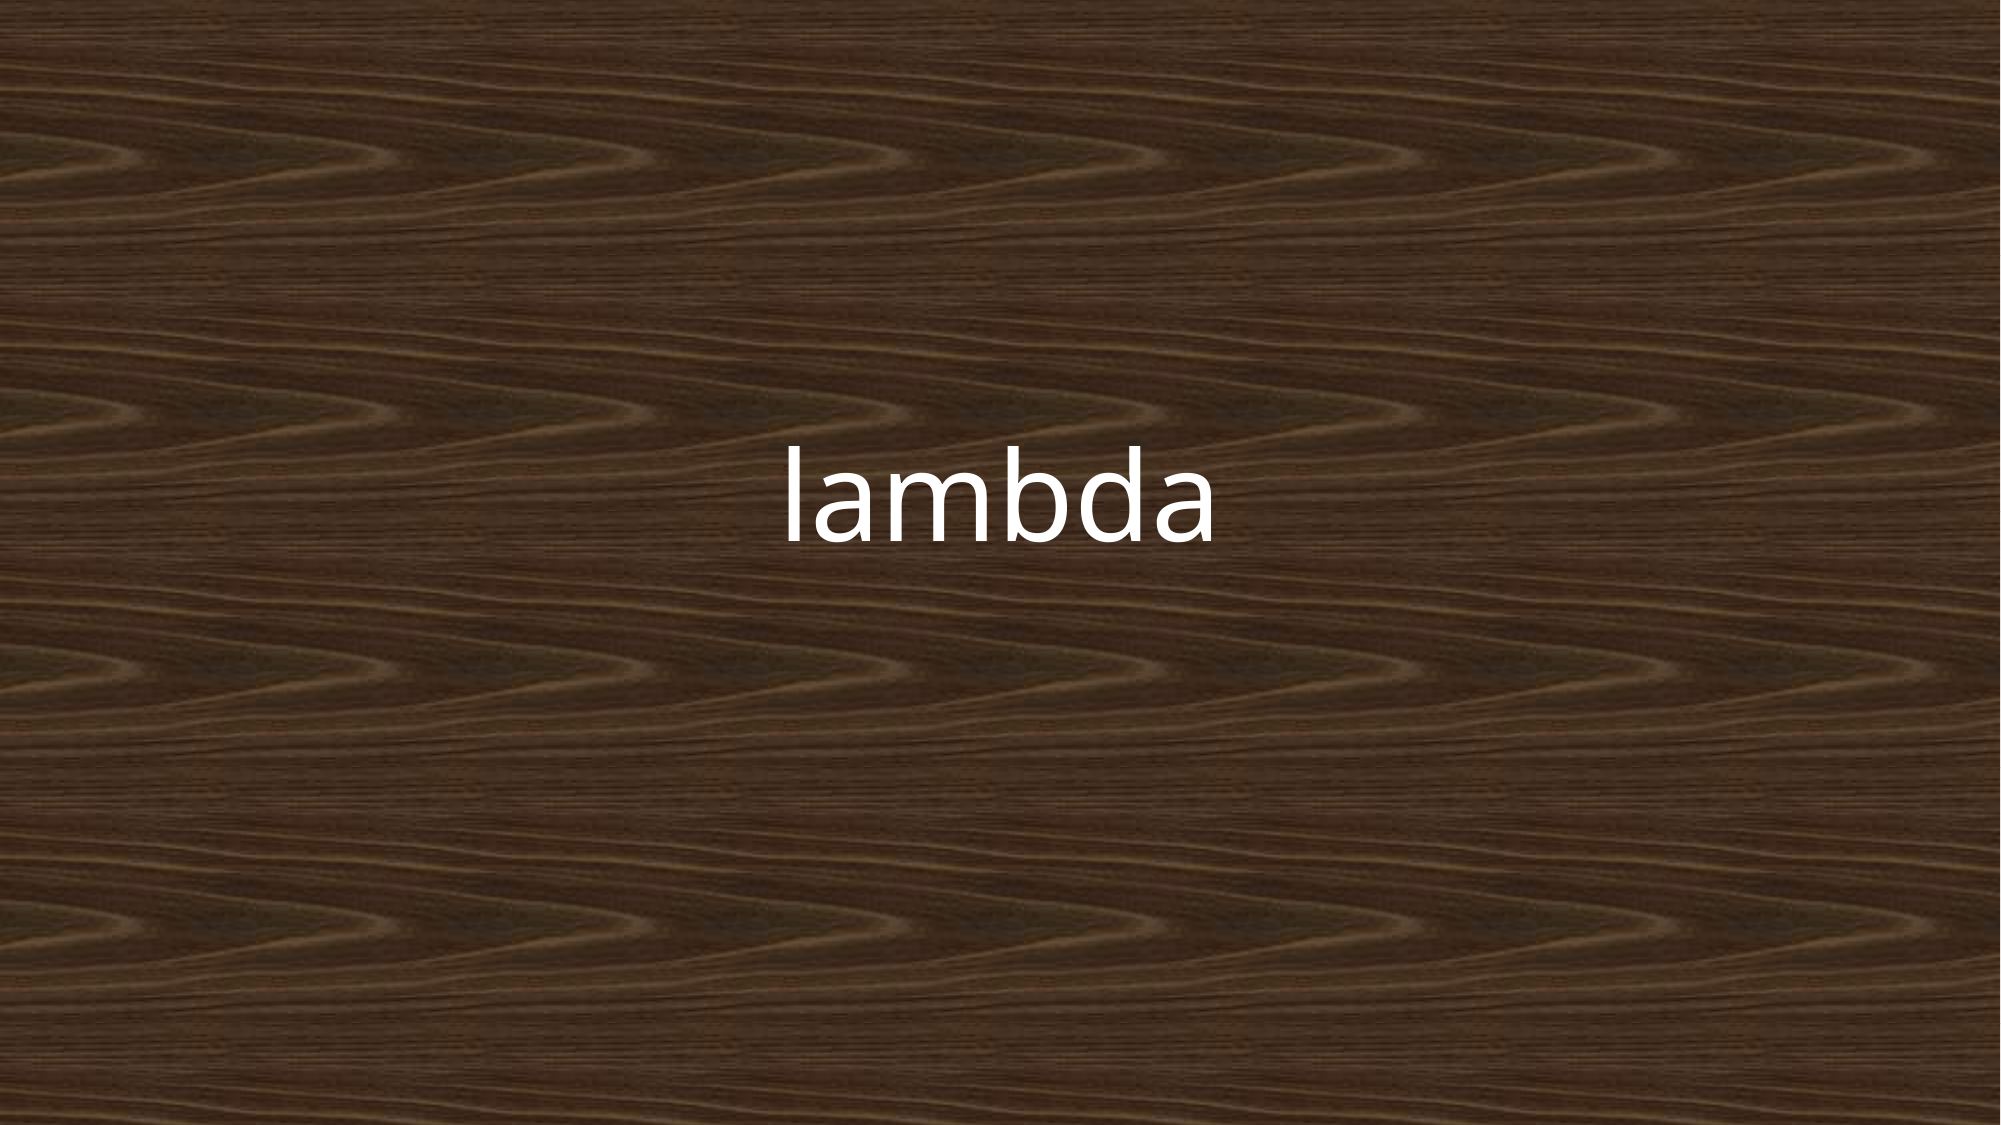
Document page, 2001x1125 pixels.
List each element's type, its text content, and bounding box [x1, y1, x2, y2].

picture [0, 0, 2001, 1125]
title lambda [249, 184, 1750, 576]
